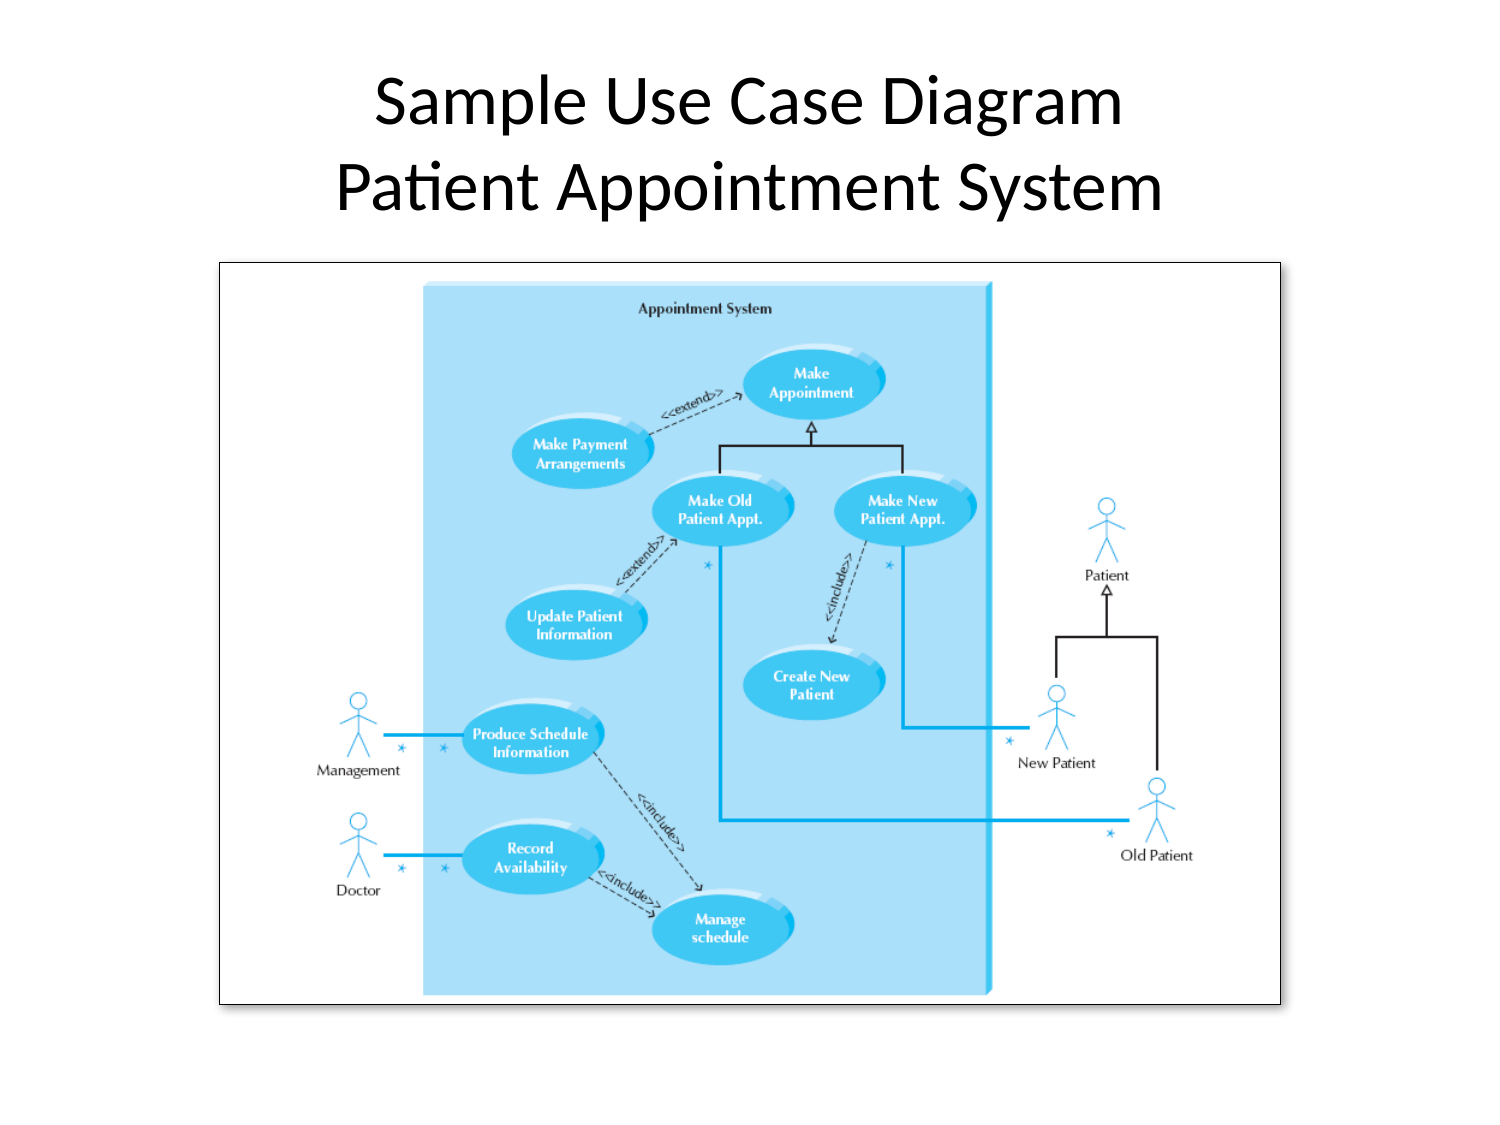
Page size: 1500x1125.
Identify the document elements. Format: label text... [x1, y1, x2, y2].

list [218, 262, 1282, 1006]
title Sample Use Case Diagram Patient Appointment System [75, 45, 1425, 233]
